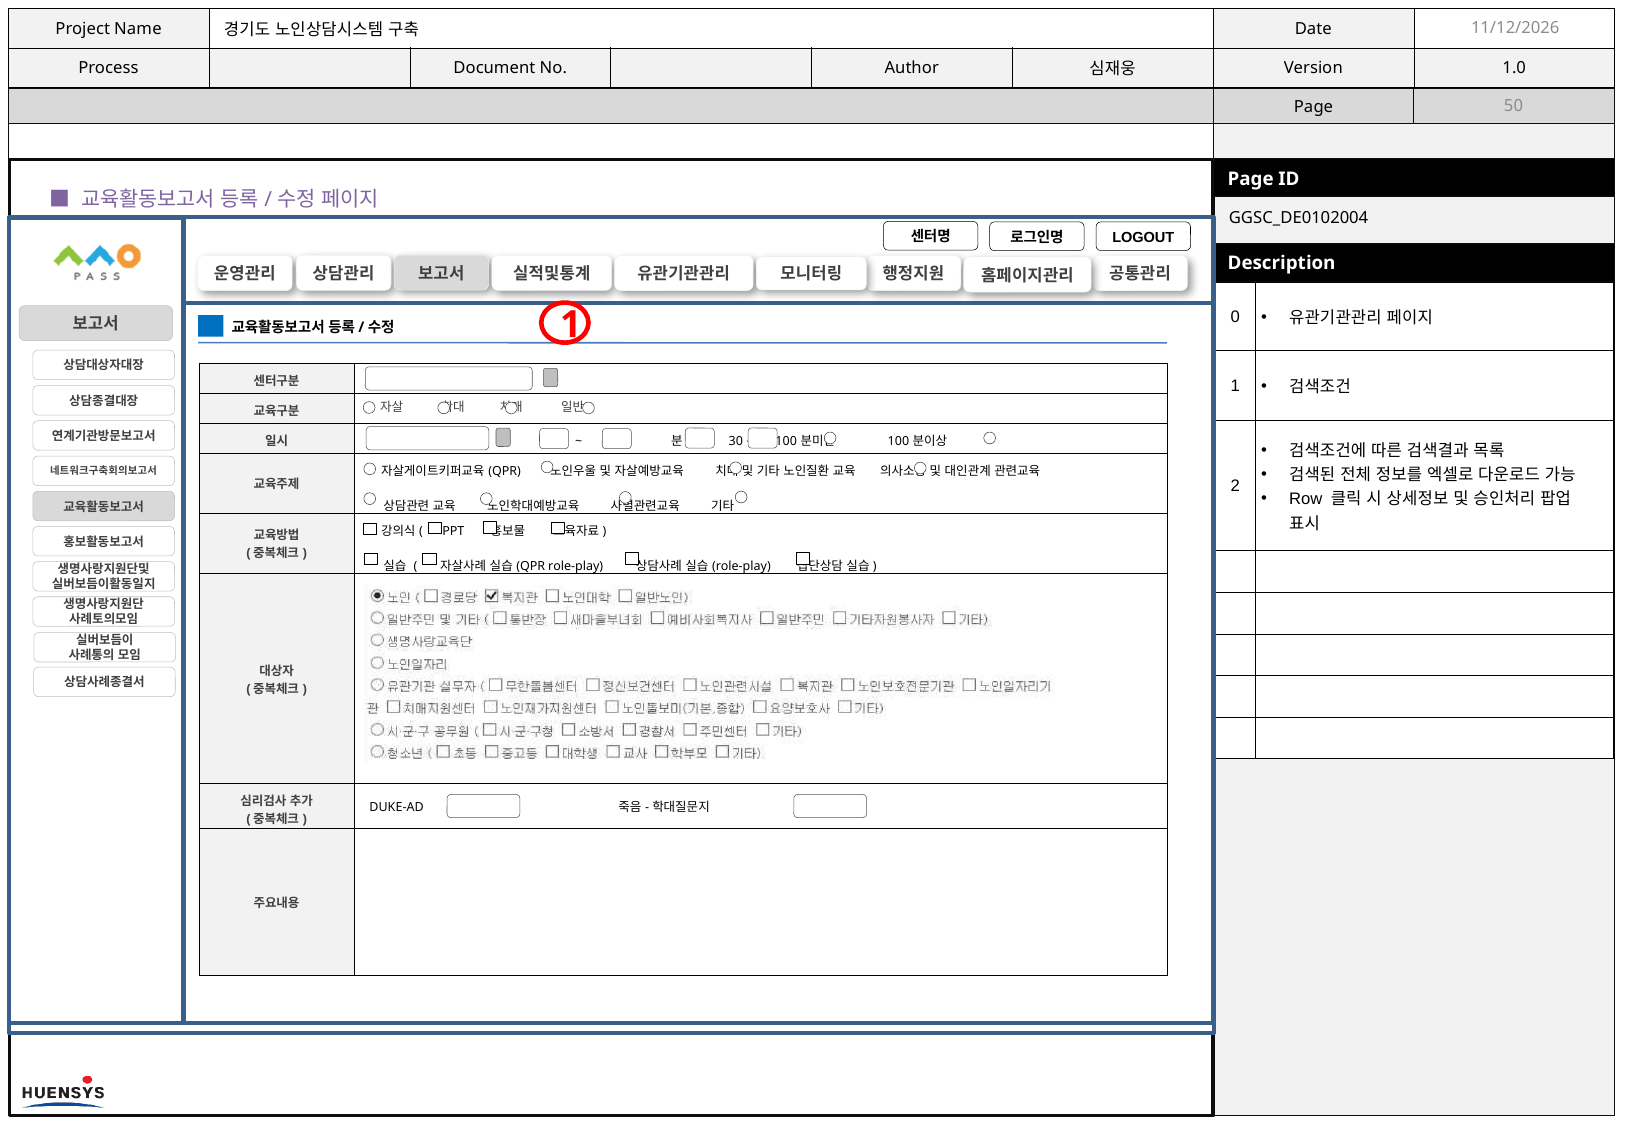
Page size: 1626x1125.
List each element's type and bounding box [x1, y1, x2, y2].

table_cell [1256, 593, 1613, 634]
table_cell [1256, 635, 1613, 675]
table_cell [200, 394, 354, 423]
table_cell [355, 784, 1167, 828]
table_cell [355, 424, 1167, 453]
table_cell [355, 574, 1167, 783]
picture [362, 585, 1055, 764]
table_cell [355, 514, 1167, 573]
table_cell [355, 829, 1167, 975]
table_cell [200, 784, 354, 828]
table_cell [1216, 551, 1255, 592]
picture [46, 235, 146, 290]
table_header [530, 364, 1167, 392]
table_cell [1256, 676, 1613, 717]
text_box [1211, 157, 1617, 198]
table_cell [200, 574, 354, 783]
table_cell [200, 424, 354, 453]
table_cell [1216, 593, 1255, 634]
picture [21, 1075, 104, 1108]
table_cell [1216, 351, 1255, 420]
table_cell [1216, 421, 1255, 550]
table_cell [1256, 551, 1613, 592]
table_cell [200, 454, 354, 513]
table_cell [1216, 635, 1255, 675]
table_header [1256, 283, 1613, 350]
table_cell [1256, 421, 1613, 550]
text_box [7, 199, 1625, 1035]
slide_number [1414, 10, 1616, 46]
slide_number [1413, 88, 1614, 124]
table_cell [355, 454, 1167, 513]
table_cell [1216, 676, 1255, 717]
table_header [1216, 283, 1255, 350]
table_header [200, 364, 354, 393]
table_cell [1256, 718, 1613, 758]
table_cell [1216, 718, 1255, 758]
table_header [355, 364, 367, 392]
table_cell [1256, 351, 1613, 420]
table_cell [200, 514, 354, 573]
table_header [35, 175, 1001, 215]
table_cell [200, 829, 354, 975]
